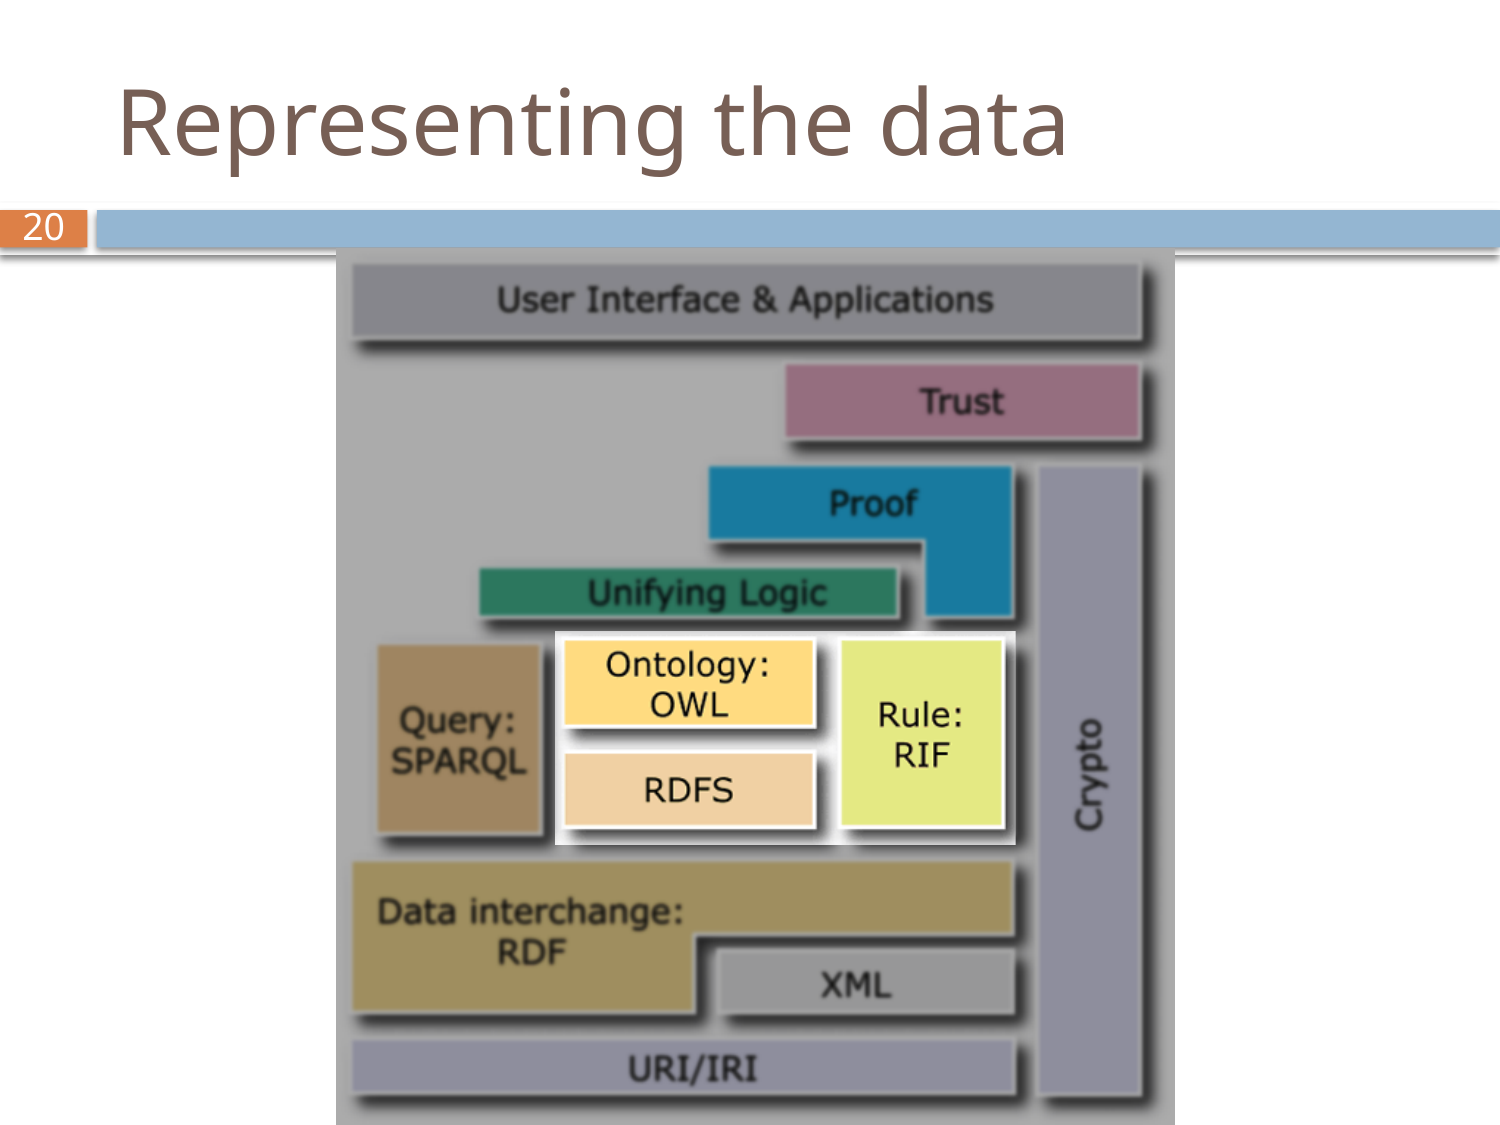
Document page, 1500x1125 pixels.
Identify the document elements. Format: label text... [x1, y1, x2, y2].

picture [554, 631, 1016, 845]
text_box 20 [0, 208, 88, 249]
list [336, 248, 1175, 1125]
title Representing the data [100, 37, 1438, 200]
